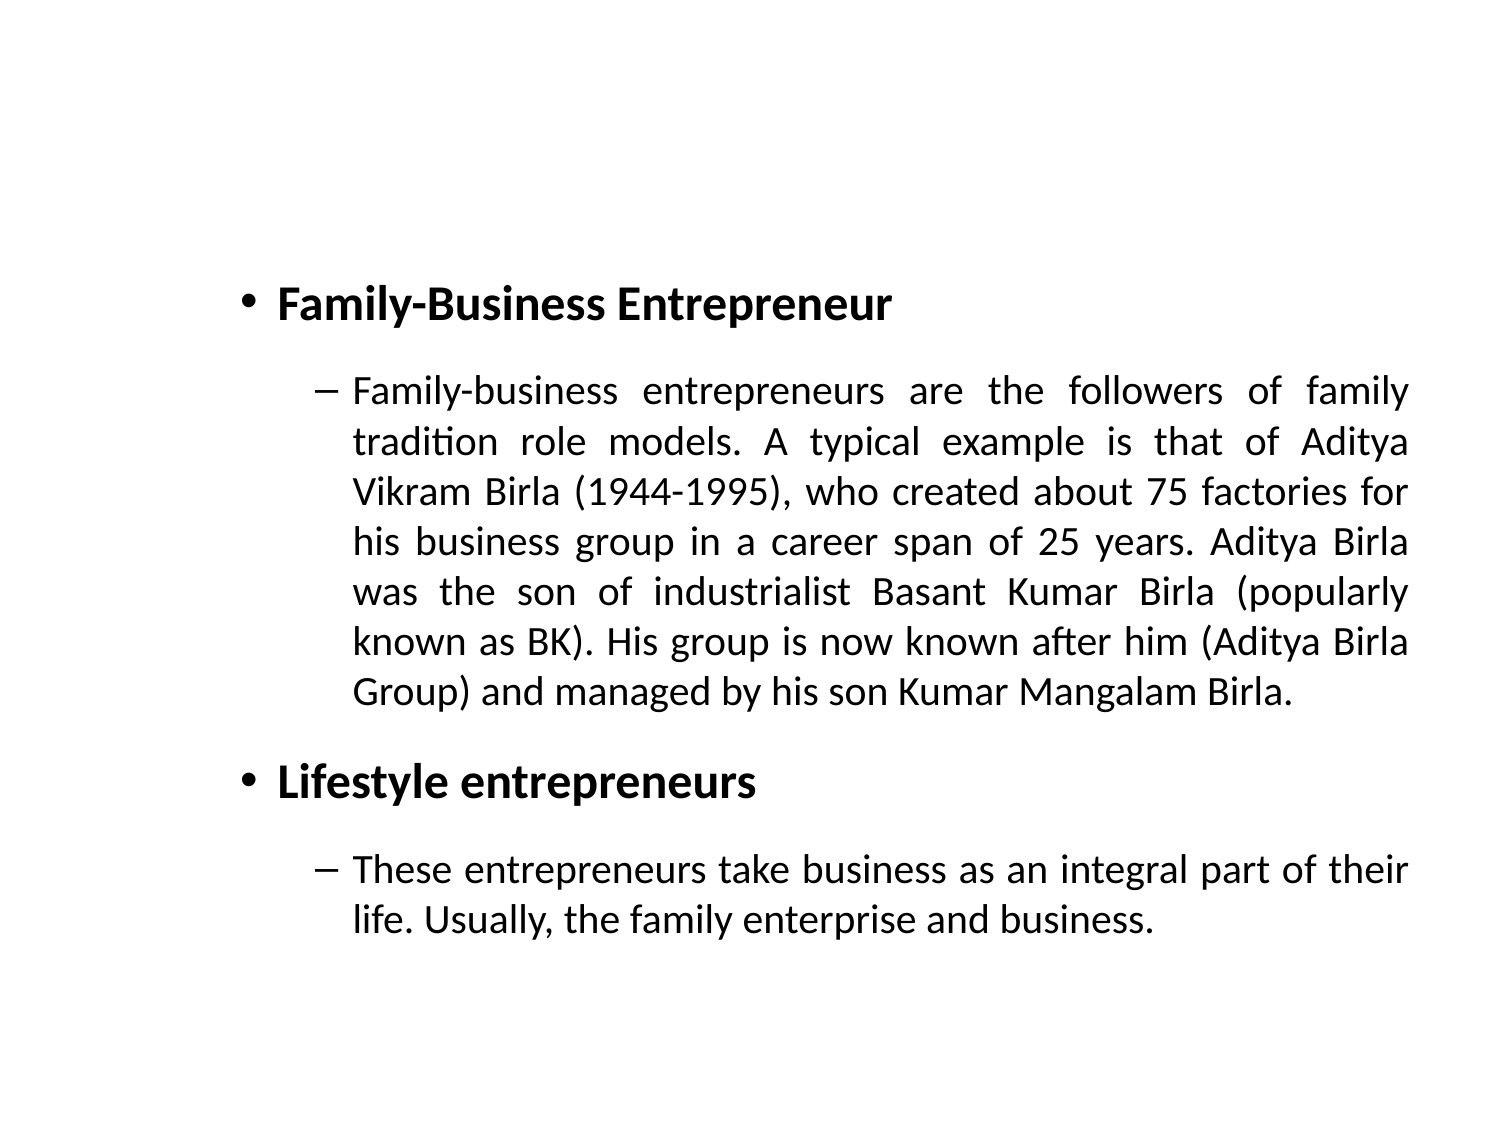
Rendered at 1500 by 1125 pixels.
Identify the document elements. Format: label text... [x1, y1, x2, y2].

list Family-Business Entrepreneur Family-business entrepreneurs are the followers of family tradition role models. A typical example is that of Aditya Vikram Birla (1944-1995), who created about 75 factories for his business group in a career span of 25 years. Aditya Birla was the son of industrialist Basant Kumar Birla (popularly known as BK). His group is now known after him (Aditya Birla Group) and managed by his son Kumar Mangalam Birla. Lifestyle entrepreneurs These entrepreneurs take business as an integral part of their life. Usually, the family enterprise and business. [75, 262, 1425, 1005]
